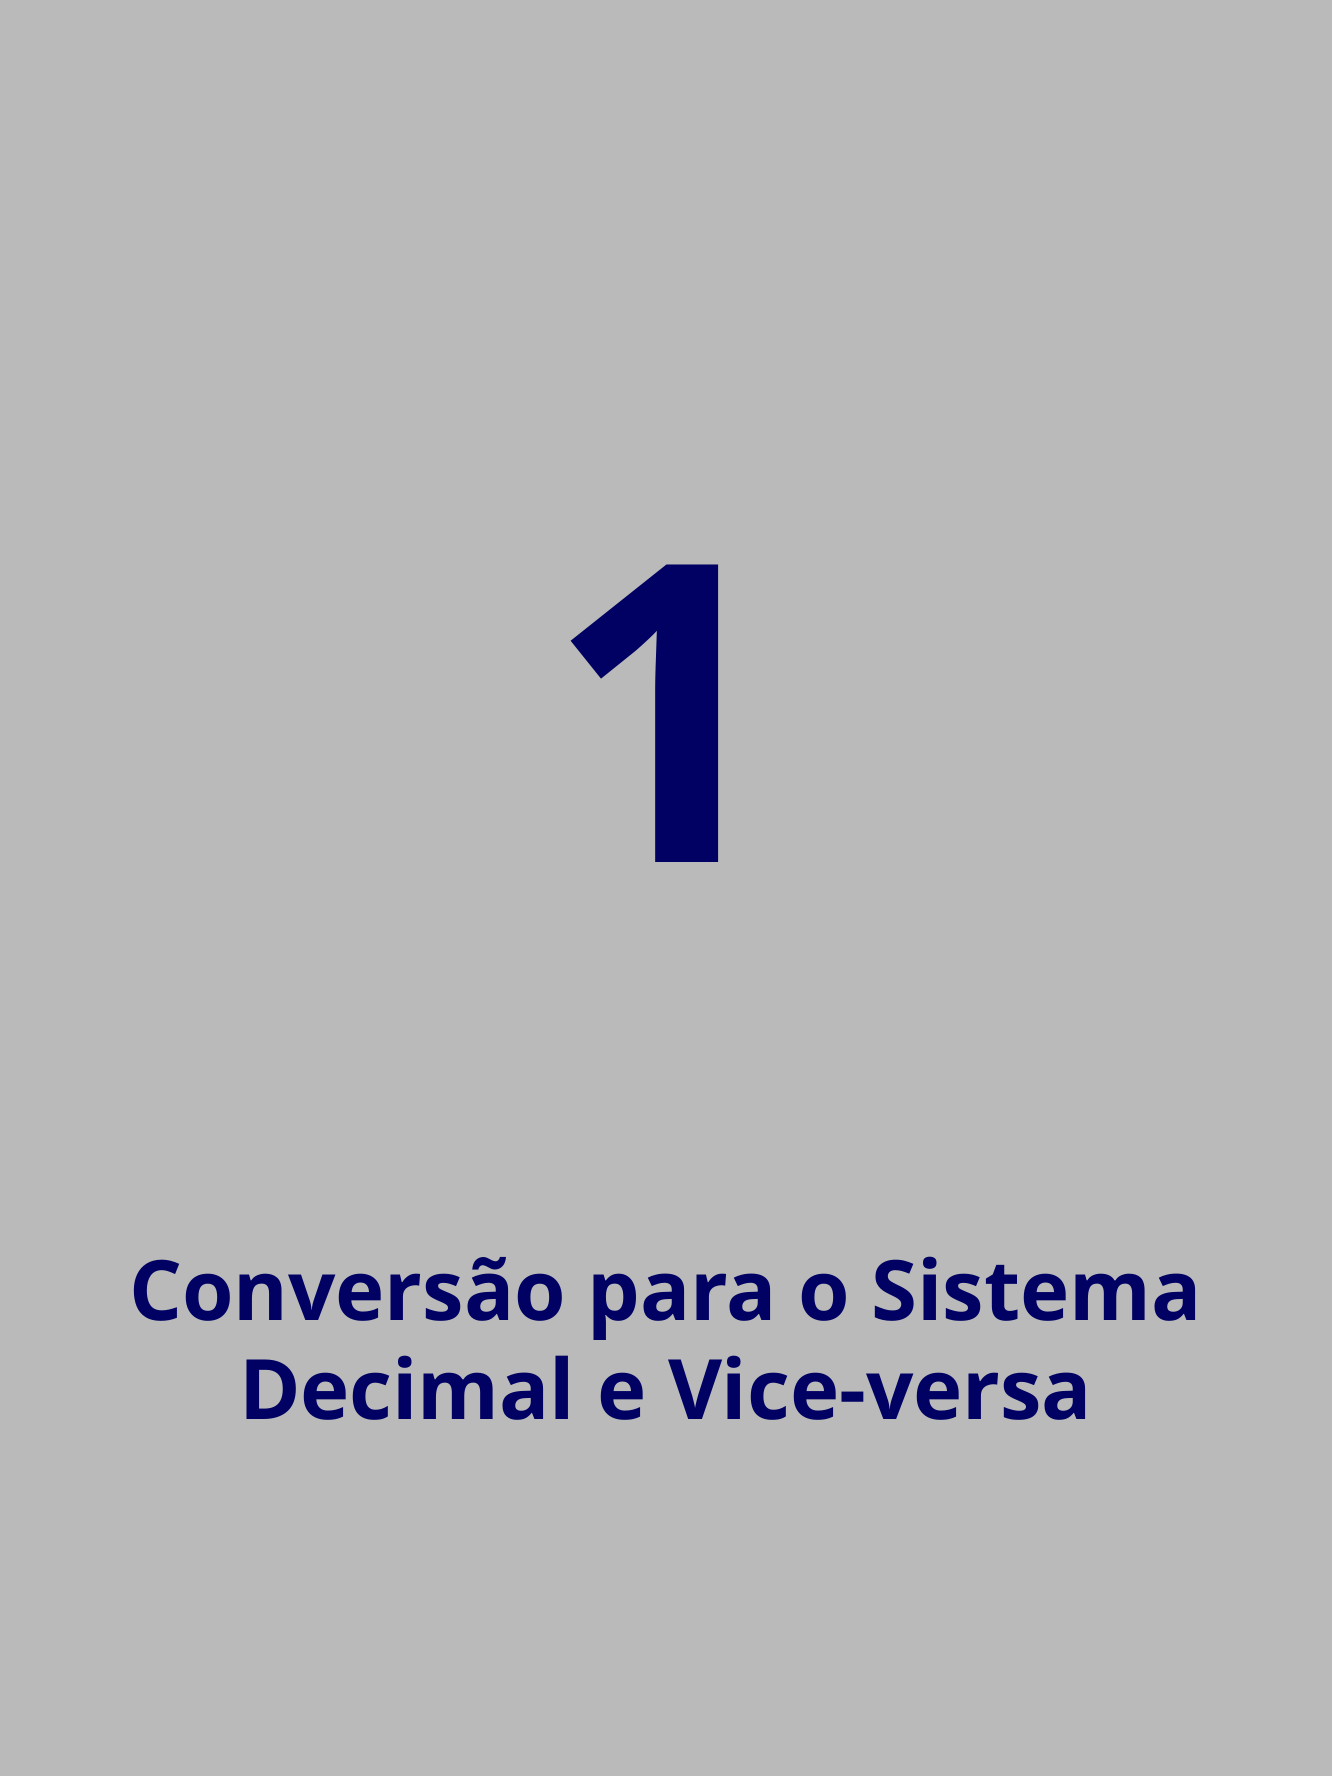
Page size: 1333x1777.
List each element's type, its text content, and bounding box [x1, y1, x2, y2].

text_box Conversão para o Sistema Decimal e Vice-versa [75, 1229, 1257, 1444]
text_box 1 [417, 438, 915, 953]
text_box [0, 0, 1332, 1776]
